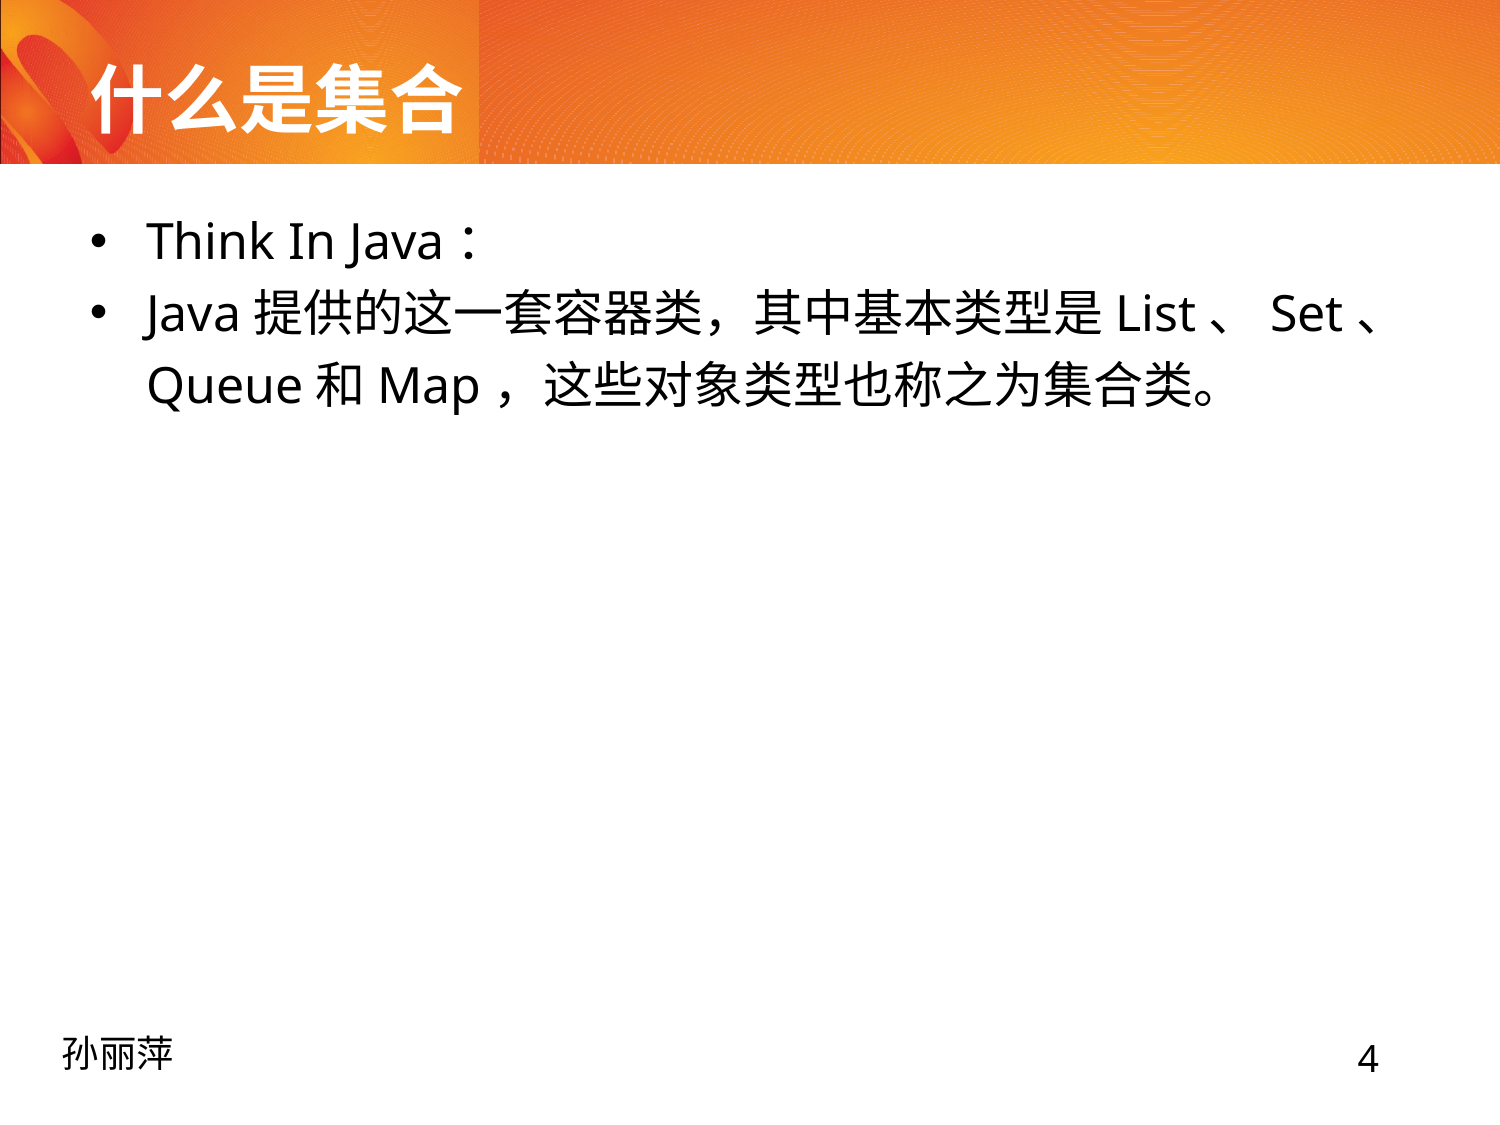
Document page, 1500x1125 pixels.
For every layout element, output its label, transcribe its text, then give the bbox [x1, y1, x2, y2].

list Think In Java： Java提供的这一套容器类，其中基本类型是List、Set、Queue和Map，这些对象类型也称之为集合类。 [75, 190, 1425, 1005]
picture [0, 0, 1500, 164]
title 什么是集合 [75, 45, 1425, 167]
